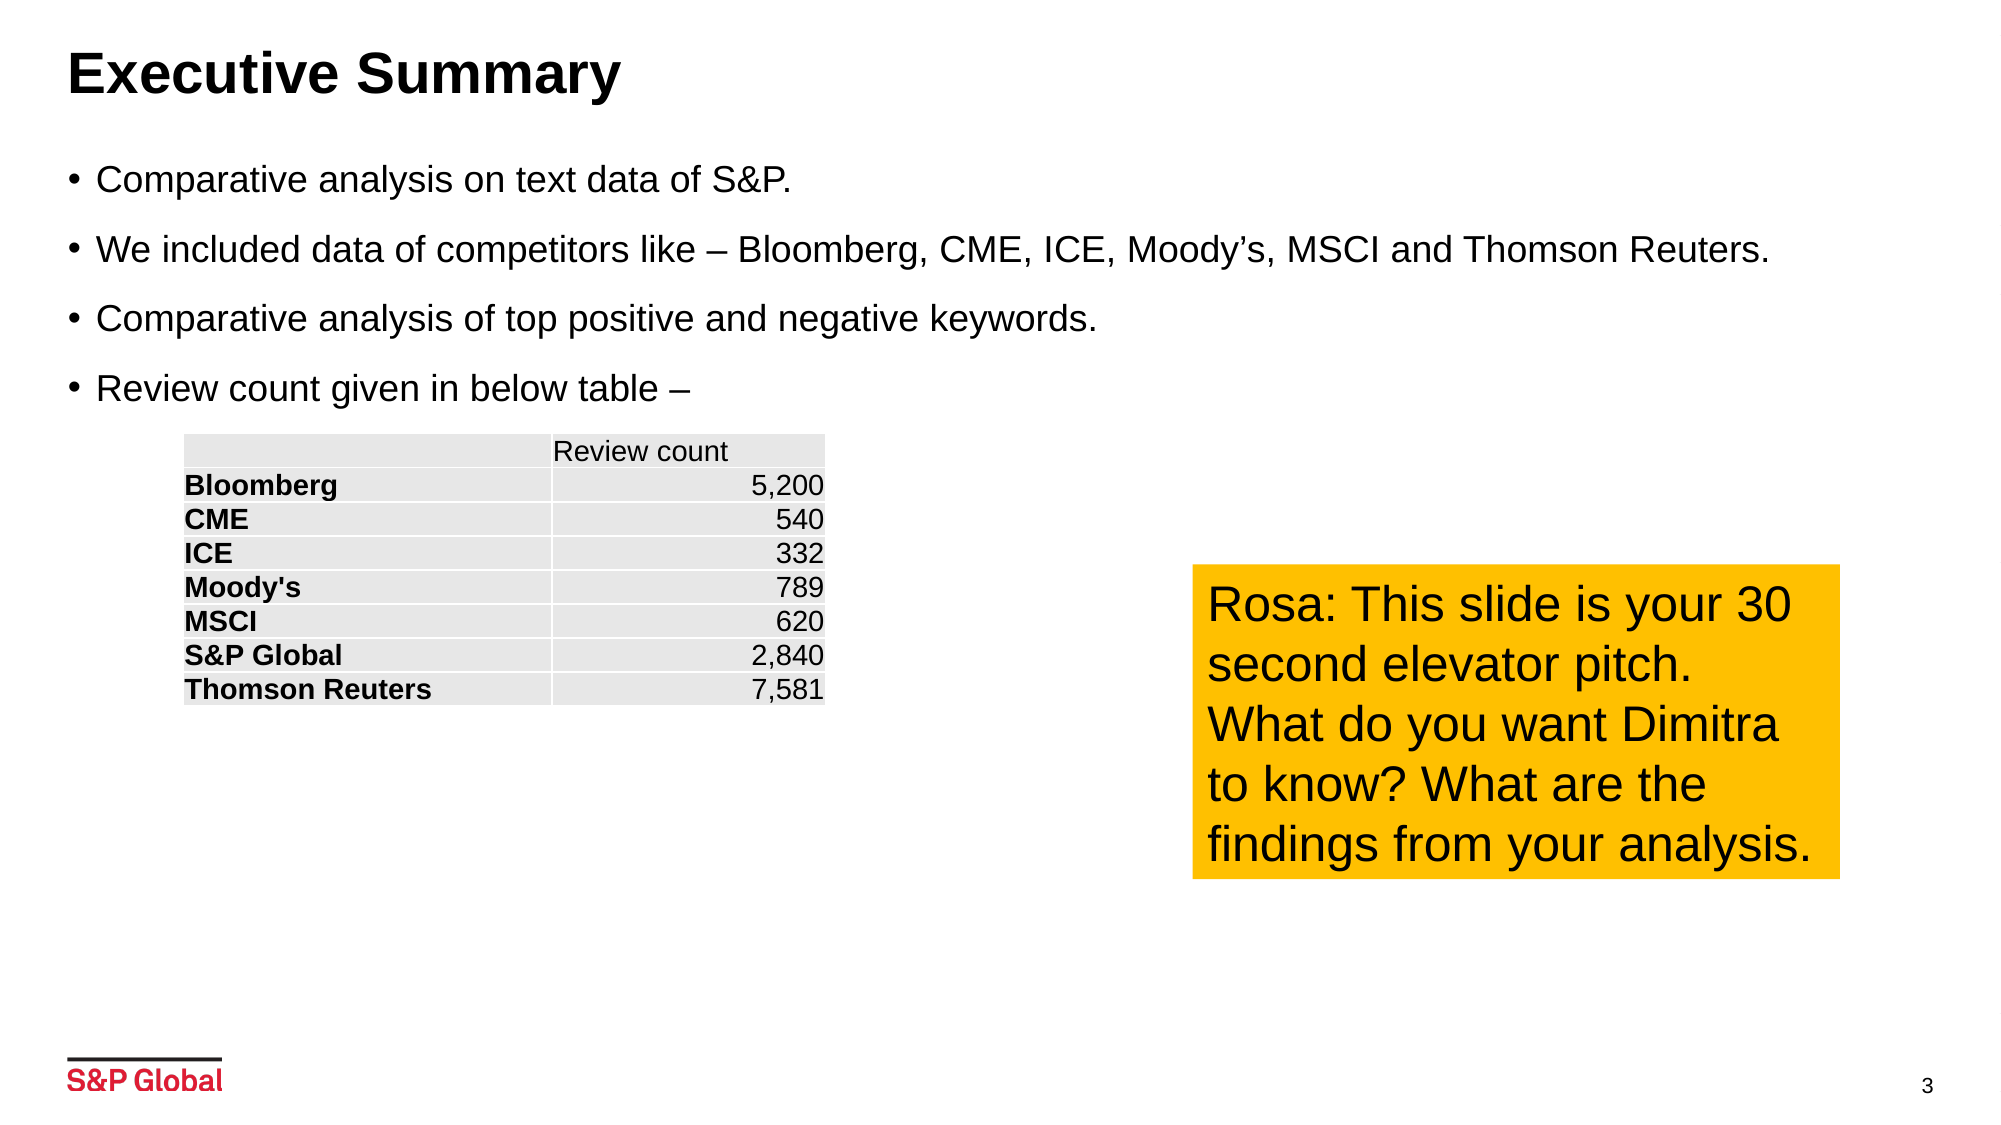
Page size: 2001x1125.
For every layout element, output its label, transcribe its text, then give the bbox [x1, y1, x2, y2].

table_cell Bloomberg [184, 468, 551, 501]
table_cell MSCI [184, 605, 551, 637]
table_cell CME [184, 503, 551, 535]
text_box Rosa: This slide is your 30 second elevator pitch. What do you want Dimitra to know? What are the findings from your analysis. [1192, 564, 1840, 880]
list Comparative analysis on text data of S&P. We included data of competitors like – Bloomberg, CME, ICE, Moody’s, MSCI and Thomson Reuters. Comparative analysis of top positive and negative keywords. Review count given in below table – [67, 152, 1933, 944]
table_cell 620 [553, 605, 825, 637]
table_cell S&P Global [184, 639, 551, 671]
table_cell 7,581 [553, 673, 825, 705]
table_header Review count [553, 434, 825, 467]
table_header [184, 434, 551, 467]
table_cell ICE [184, 537, 551, 569]
table_cell Thomson Reuters [184, 673, 551, 705]
title Executive Summary [67, 36, 1932, 152]
table_cell 332 [553, 537, 825, 569]
table_cell 5,200 [553, 468, 825, 501]
table_cell 2,840 [553, 639, 825, 671]
table_cell 540 [553, 503, 825, 535]
table_cell Moody's [184, 571, 551, 603]
slide_number 3 [1839, 1036, 1934, 1098]
table_cell 789 [553, 571, 825, 603]
